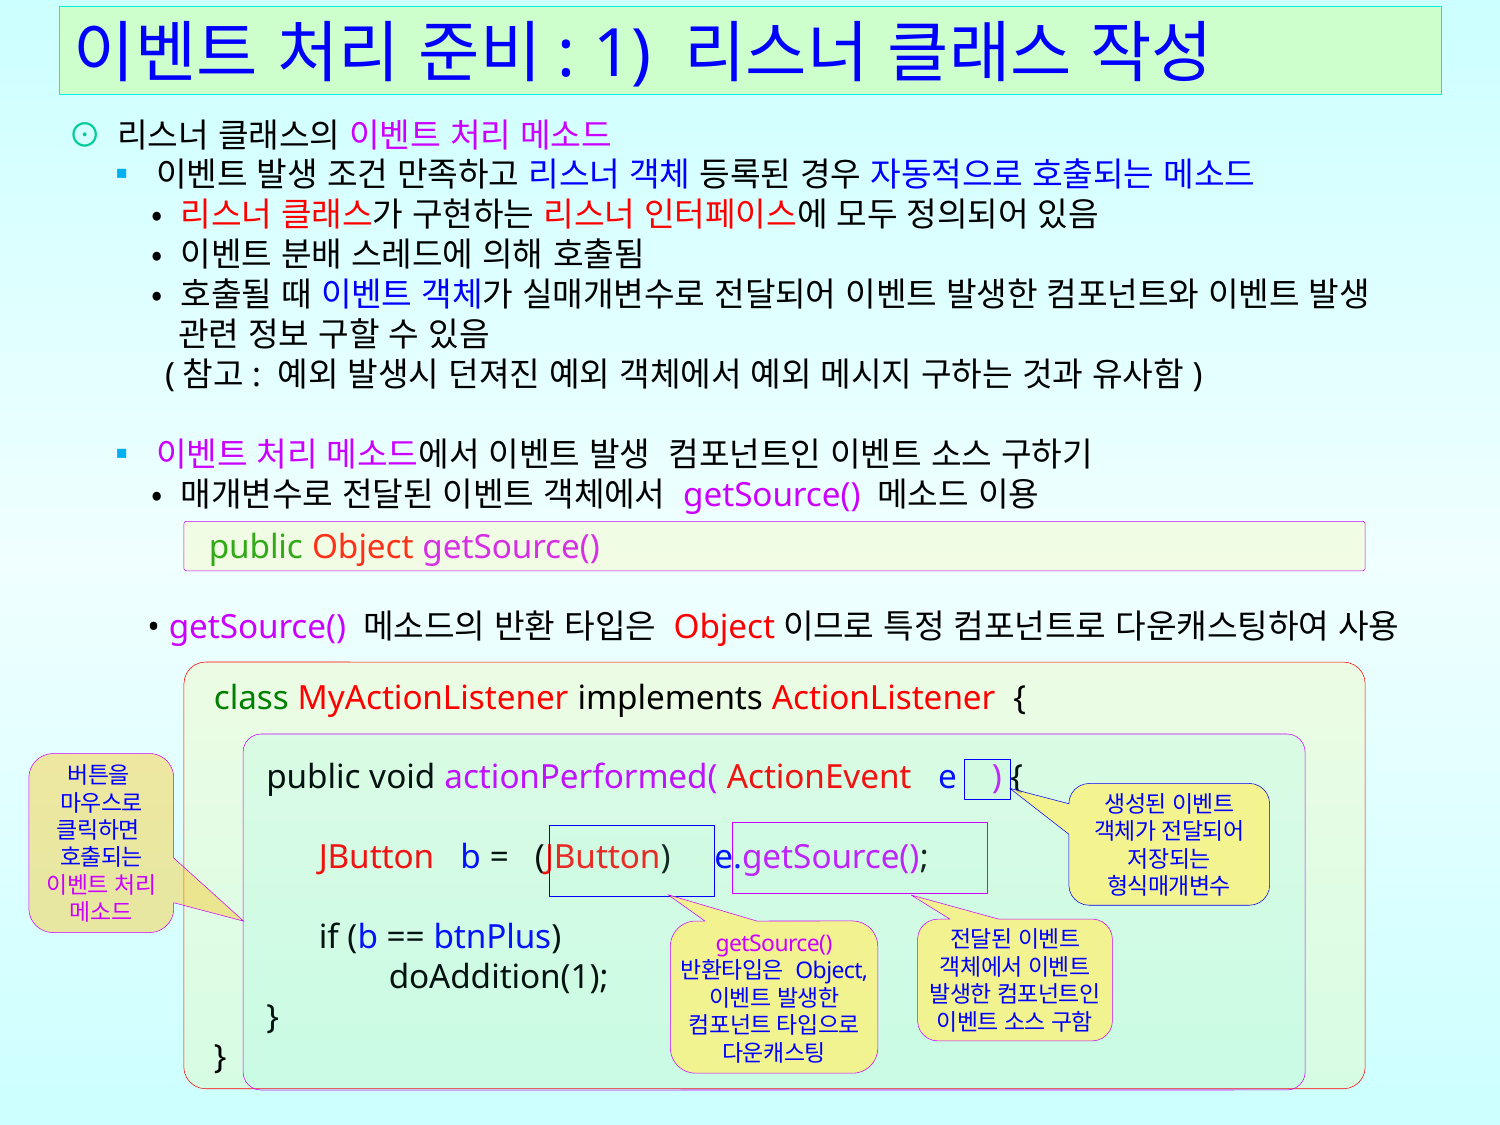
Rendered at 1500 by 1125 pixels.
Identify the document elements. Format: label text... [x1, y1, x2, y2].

text_box class MyActionListener implements ActionListener { public void actionPerformed( ActionEvent e ) { JButton b = (JButton) e.getSource(); if (b == btnPlus) doAddition(1); } } [183, 662, 1366, 1089]
text_box ⊙ 리스너 클래스의 이벤트 처리 메소드 ▪ 이벤트 발생 조건 만족하고 리스너 객체 등록된 경우 자동적으로 호출되는 메소드 • 리스너 클래스가 구현하는 리스너 인터페이스에 모두 정의되어 있음 • 이벤트 분배 스레드에 의해 호출됨 • 호출될 때 이벤트 객체가 실매개변수로 전달되어 이벤트 발생한 컴포넌트와 이벤트 발생 관련 정보 구할 수 있음 (참고: 예외 발생시 던져진 예외 객체에서 예외 메시지 구하는 것과 유사함) ▪ 이벤트 처리 메소드에서 이벤트 발생 컴포넌트인 이벤트 소스 구하기 • 매개변수로 전달된 이벤트 객체에서 getSource() 메소드 이용 public Object getSource() • getSource() 메소드의 반환 타입은 Object이므로 특정 컴포넌트로 다운캐스팅하여 사용 [54, 75, 1500, 679]
text_box [730, 820, 989, 895]
text_box 버튼을 마우스로 클릭하면 호출되는 이벤트 처리 메소드 [28, 753, 244, 933]
text_box [0, 0, 1500, 75]
text_box [547, 823, 717, 898]
title 이벤트 처리 준비: 1) 리스너 클래스 작성 [58, 75, 1442, 95]
text_box [962, 757, 1012, 802]
text_box [243, 733, 1306, 1091]
text_box 생성된 이벤트 객체가 전달되어 저장되는 형식매개변수 [1009, 783, 1270, 906]
text_box [183, 521, 1366, 571]
text_box getSource() 반환타입은 Object, 이벤트 발생한 컴포넌트 타입으로 다운캐스팅 [667, 894, 878, 1074]
text_box 전달된 이벤트 객체에서 이벤트 발생한 컴포넌트인 이벤트 소스 구함 [911, 895, 1113, 1041]
